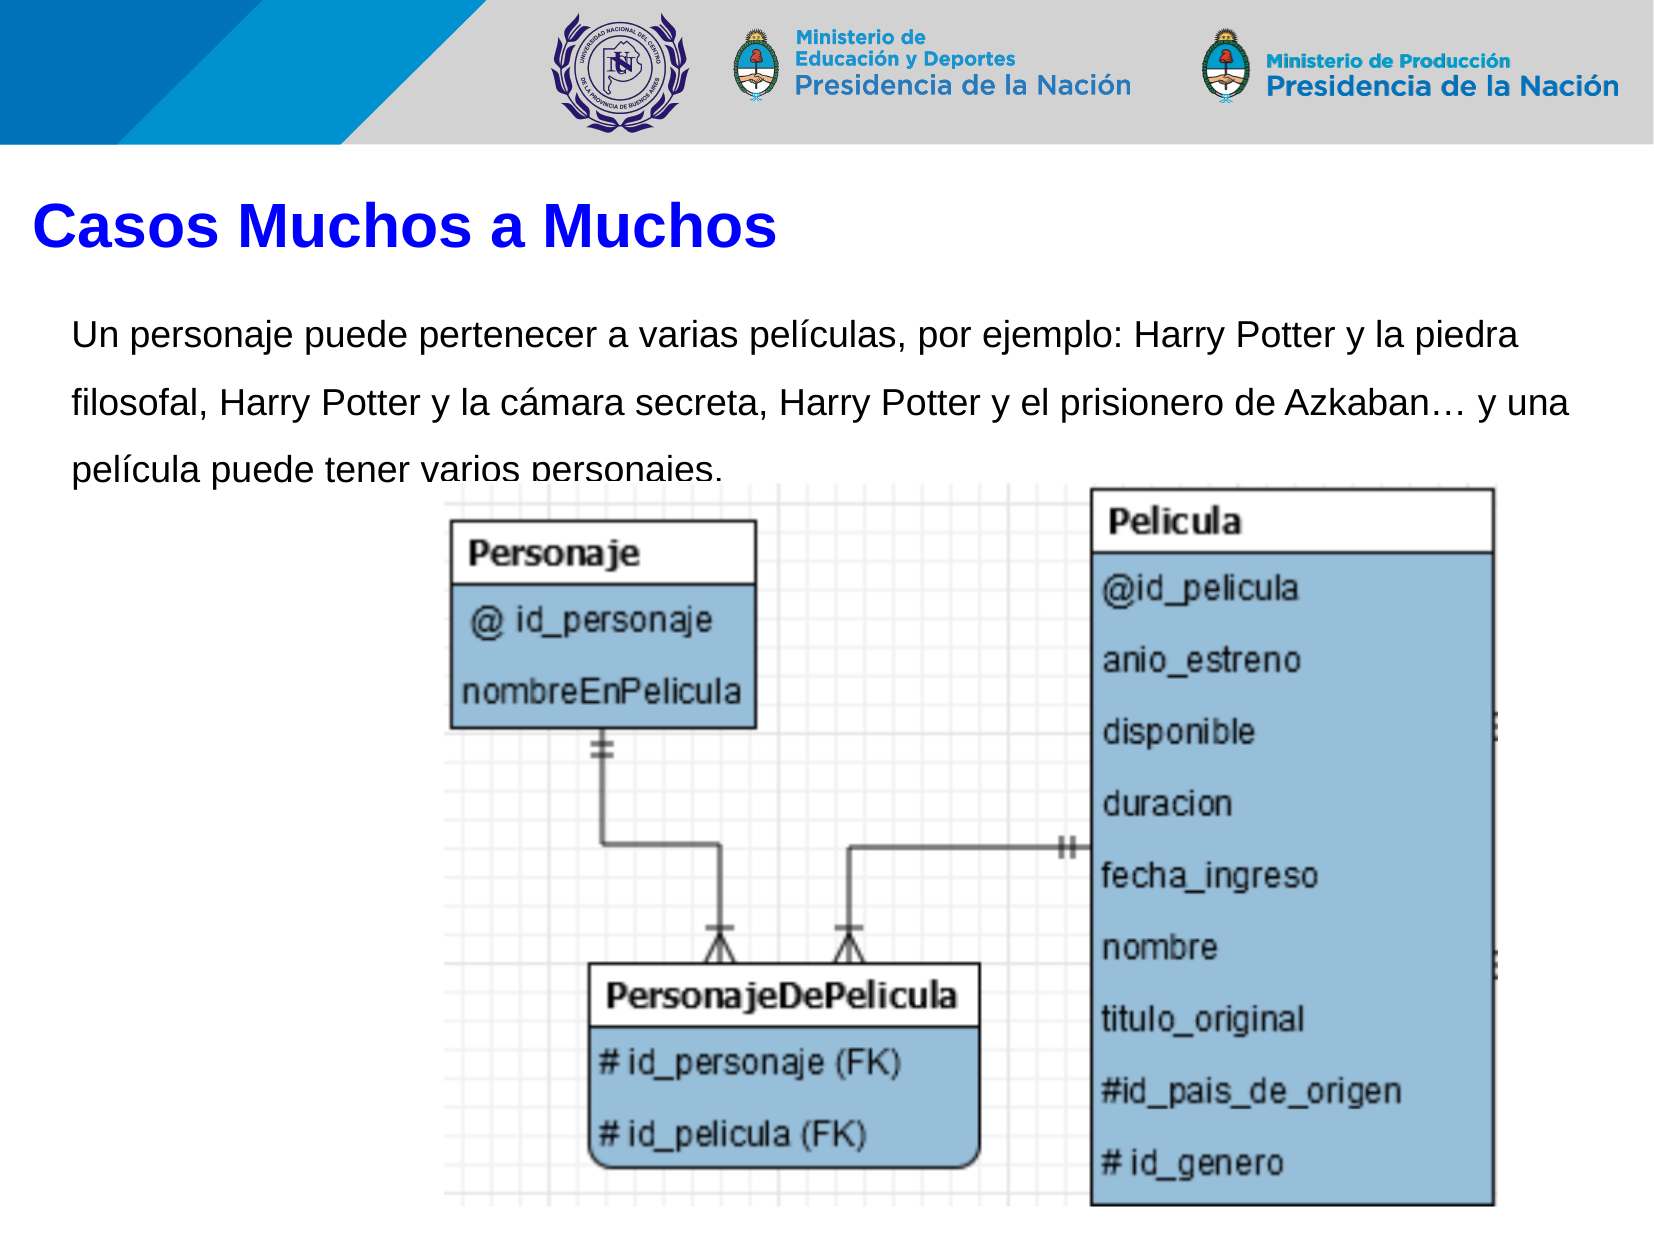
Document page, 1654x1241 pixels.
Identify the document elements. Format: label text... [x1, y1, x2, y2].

picture [550, 12, 690, 133]
picture [1202, 28, 1618, 103]
picture [733, 28, 1130, 105]
picture [443, 481, 1498, 1211]
list Un personaje puede pertenecer a varias películas, por ejemplo: Harry Potter y la piedra filosofal, Harry Potter y la cámara secreta, Harry Potter y el prisionero de Azkaban… y una película puede tener varios personajes. [56, 273, 1598, 1097]
title Casos Muchos a Muchos [17, 169, 1559, 308]
